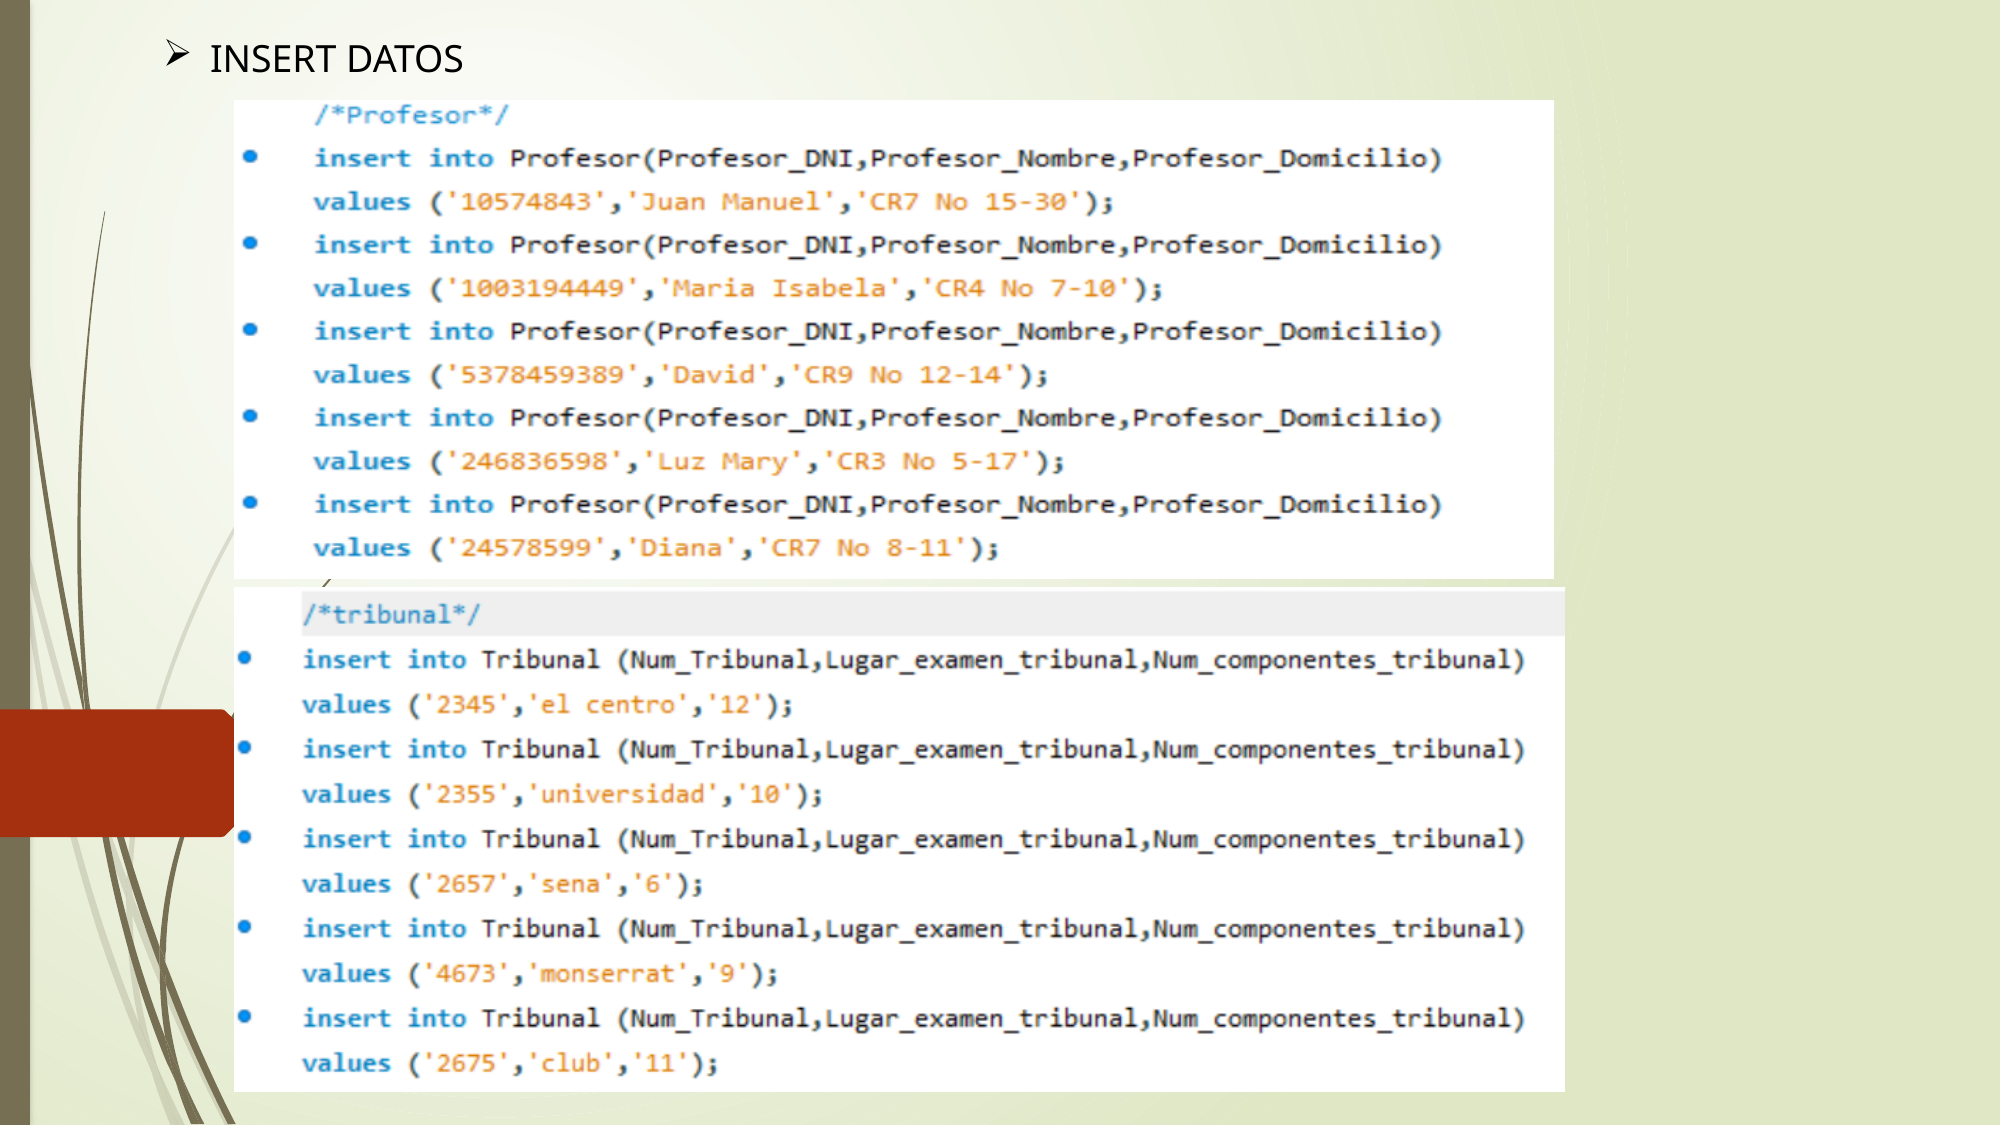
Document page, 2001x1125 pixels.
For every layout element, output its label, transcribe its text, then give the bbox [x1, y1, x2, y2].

picture [233, 587, 1565, 1092]
text_box INSERT DATOS [148, 28, 1171, 88]
picture [233, 100, 1554, 579]
